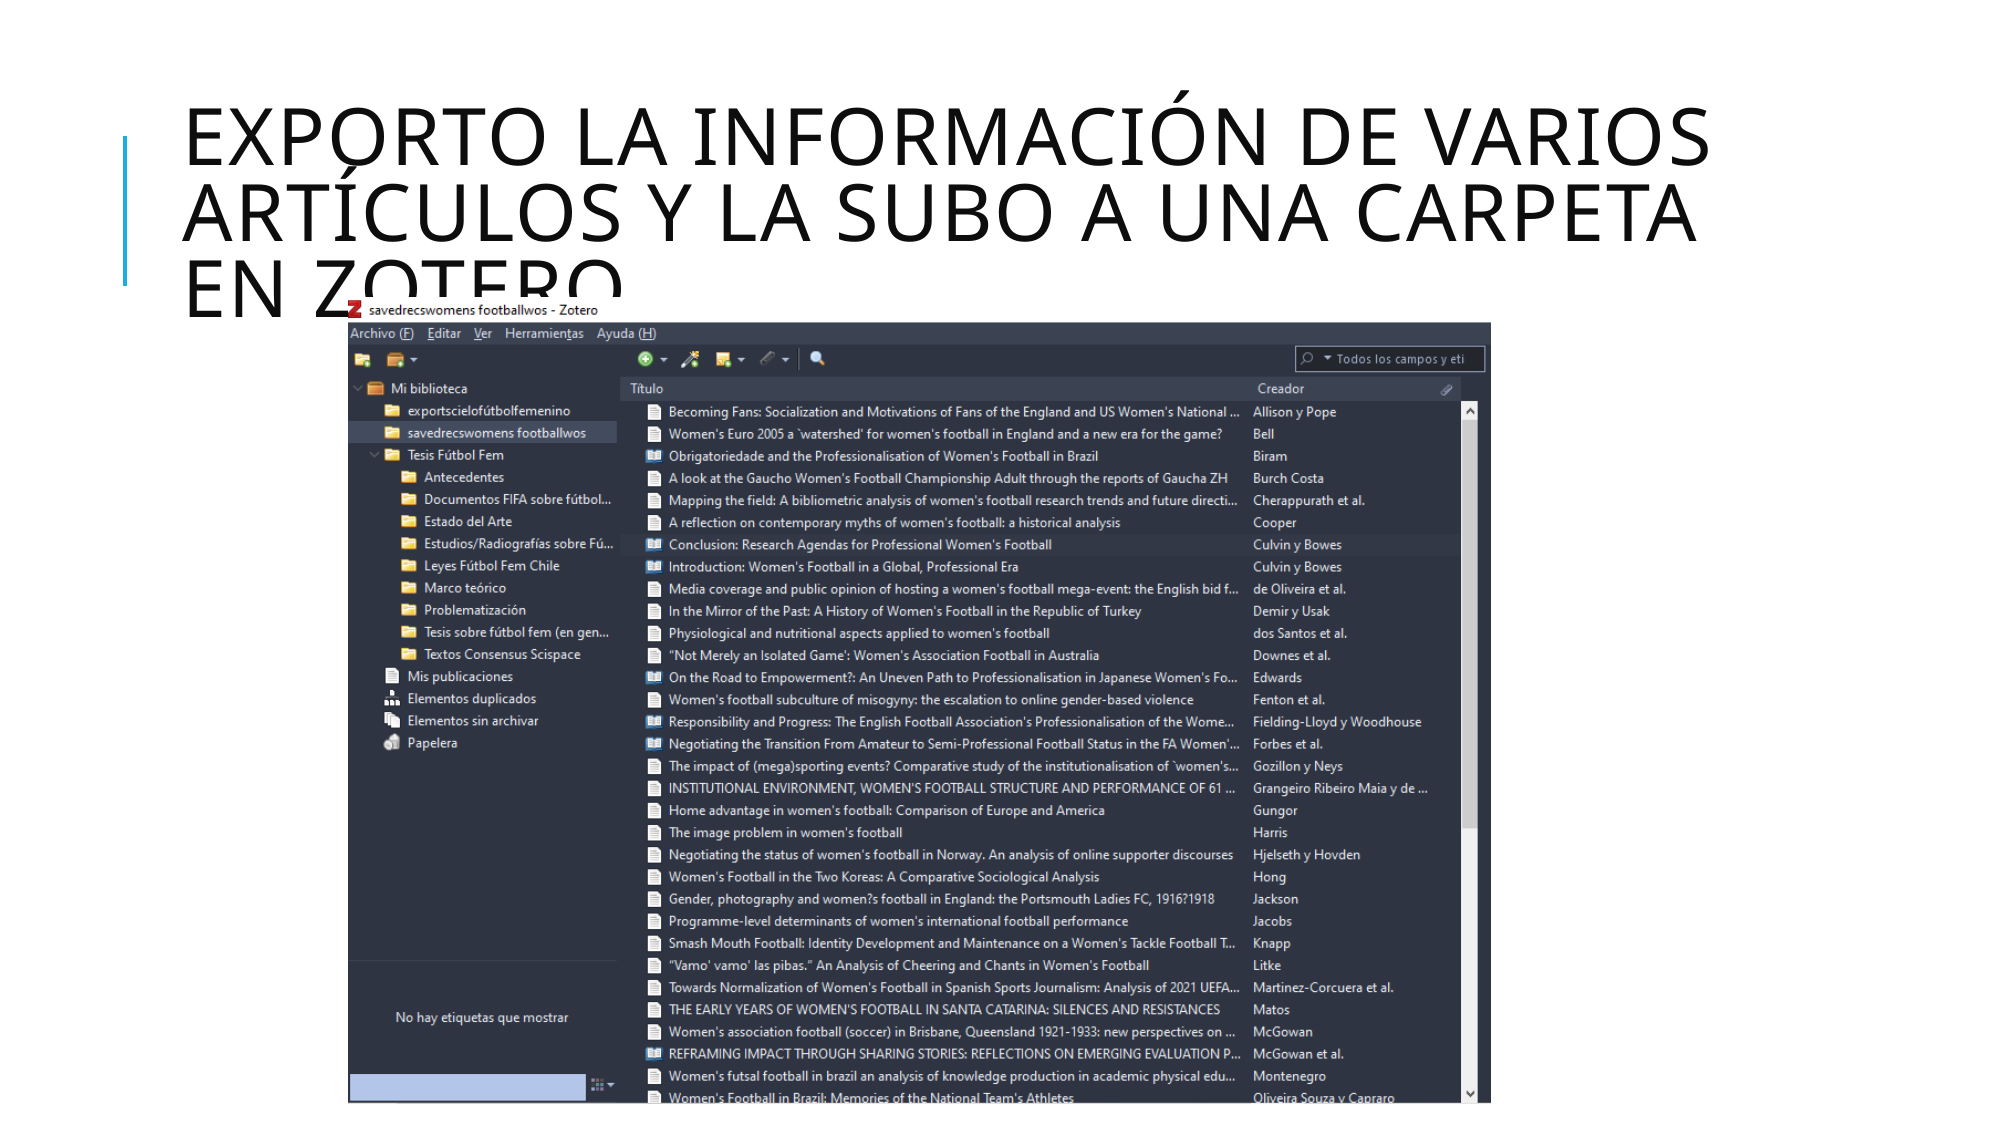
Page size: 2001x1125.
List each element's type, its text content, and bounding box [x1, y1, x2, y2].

title Exporto la información de varios artículos y la subo a una carpeta en zotero [168, 96, 1763, 342]
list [347, 297, 1492, 1105]
